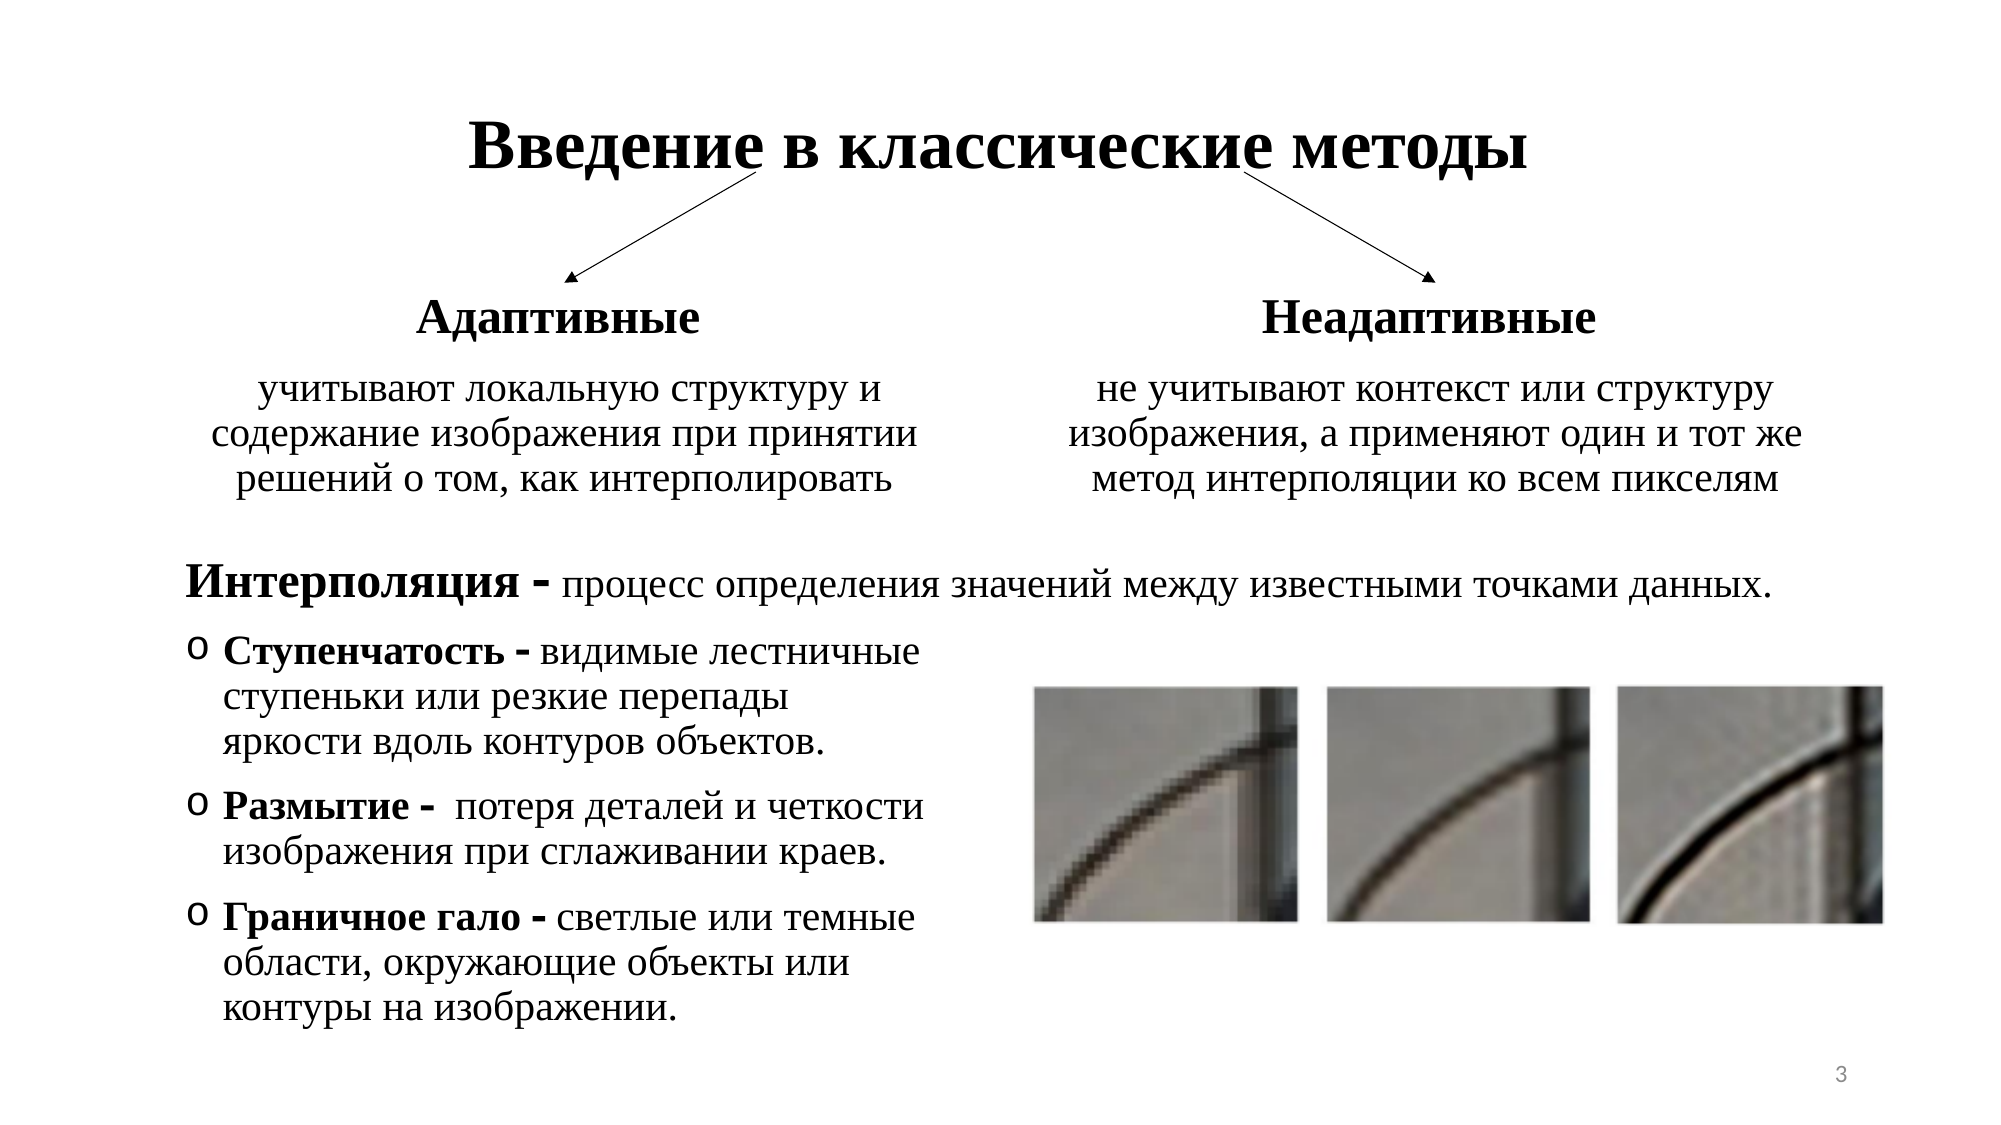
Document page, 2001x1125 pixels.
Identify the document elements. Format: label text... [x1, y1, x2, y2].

text_box Неадаптивные не учитывают контекст или структуру изображения, а применяют один и тот же метод интерполяции ко всем пикселям [1008, 282, 1863, 592]
slide_number 3 [1412, 1042, 1863, 1103]
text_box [564, 171, 756, 283]
text_box Интерполяция  процесс определения значений между известными точками данных. [170, 546, 1813, 637]
list Адаптивные учитывают локальную структуру и содержание изображения при принятии решений о том, как интерполировать [137, 282, 992, 592]
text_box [1243, 171, 1436, 283]
text_box Ступенчатость  видимые лестничные ступеньки или резкие перепады яркости вдоль контуров объектов. Размытие  потеря деталей и четкости изображения при сглаживании краев. Граничное гало  светлые или темные области, окружающие объекты или контуры на изображении. [170, 620, 948, 912]
title Введение в классические методы [137, 36, 1863, 255]
picture [1027, 683, 1895, 930]
